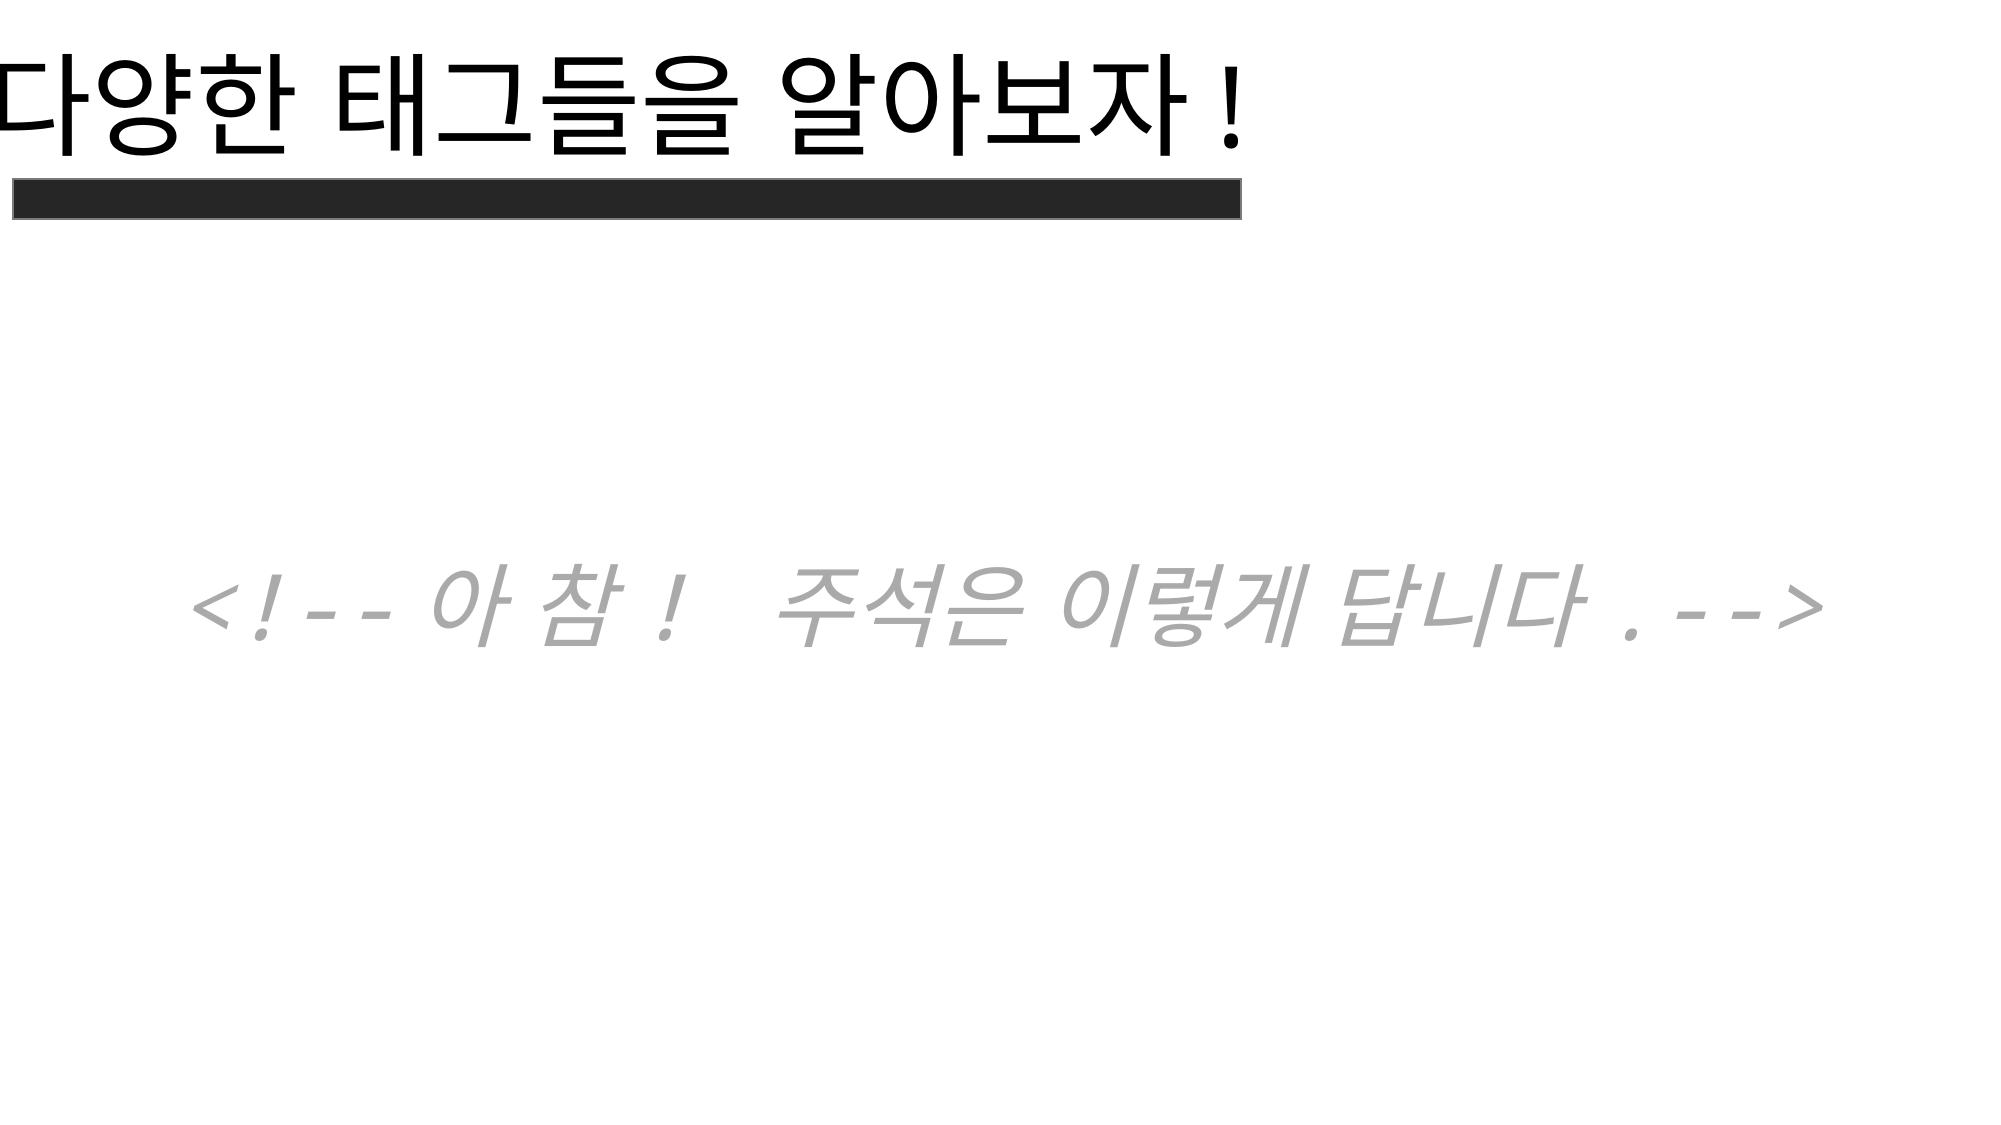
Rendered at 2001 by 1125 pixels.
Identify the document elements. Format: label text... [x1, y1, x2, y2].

text_box [229, 478, 1884, 731]
text_box <!--아 참! 주석은 이렇게 답니다.--> [162, 541, 1838, 667]
text_box [12, 178, 1242, 220]
text_box 다양한 태그들을 알아보자! [0, 34, 1275, 180]
